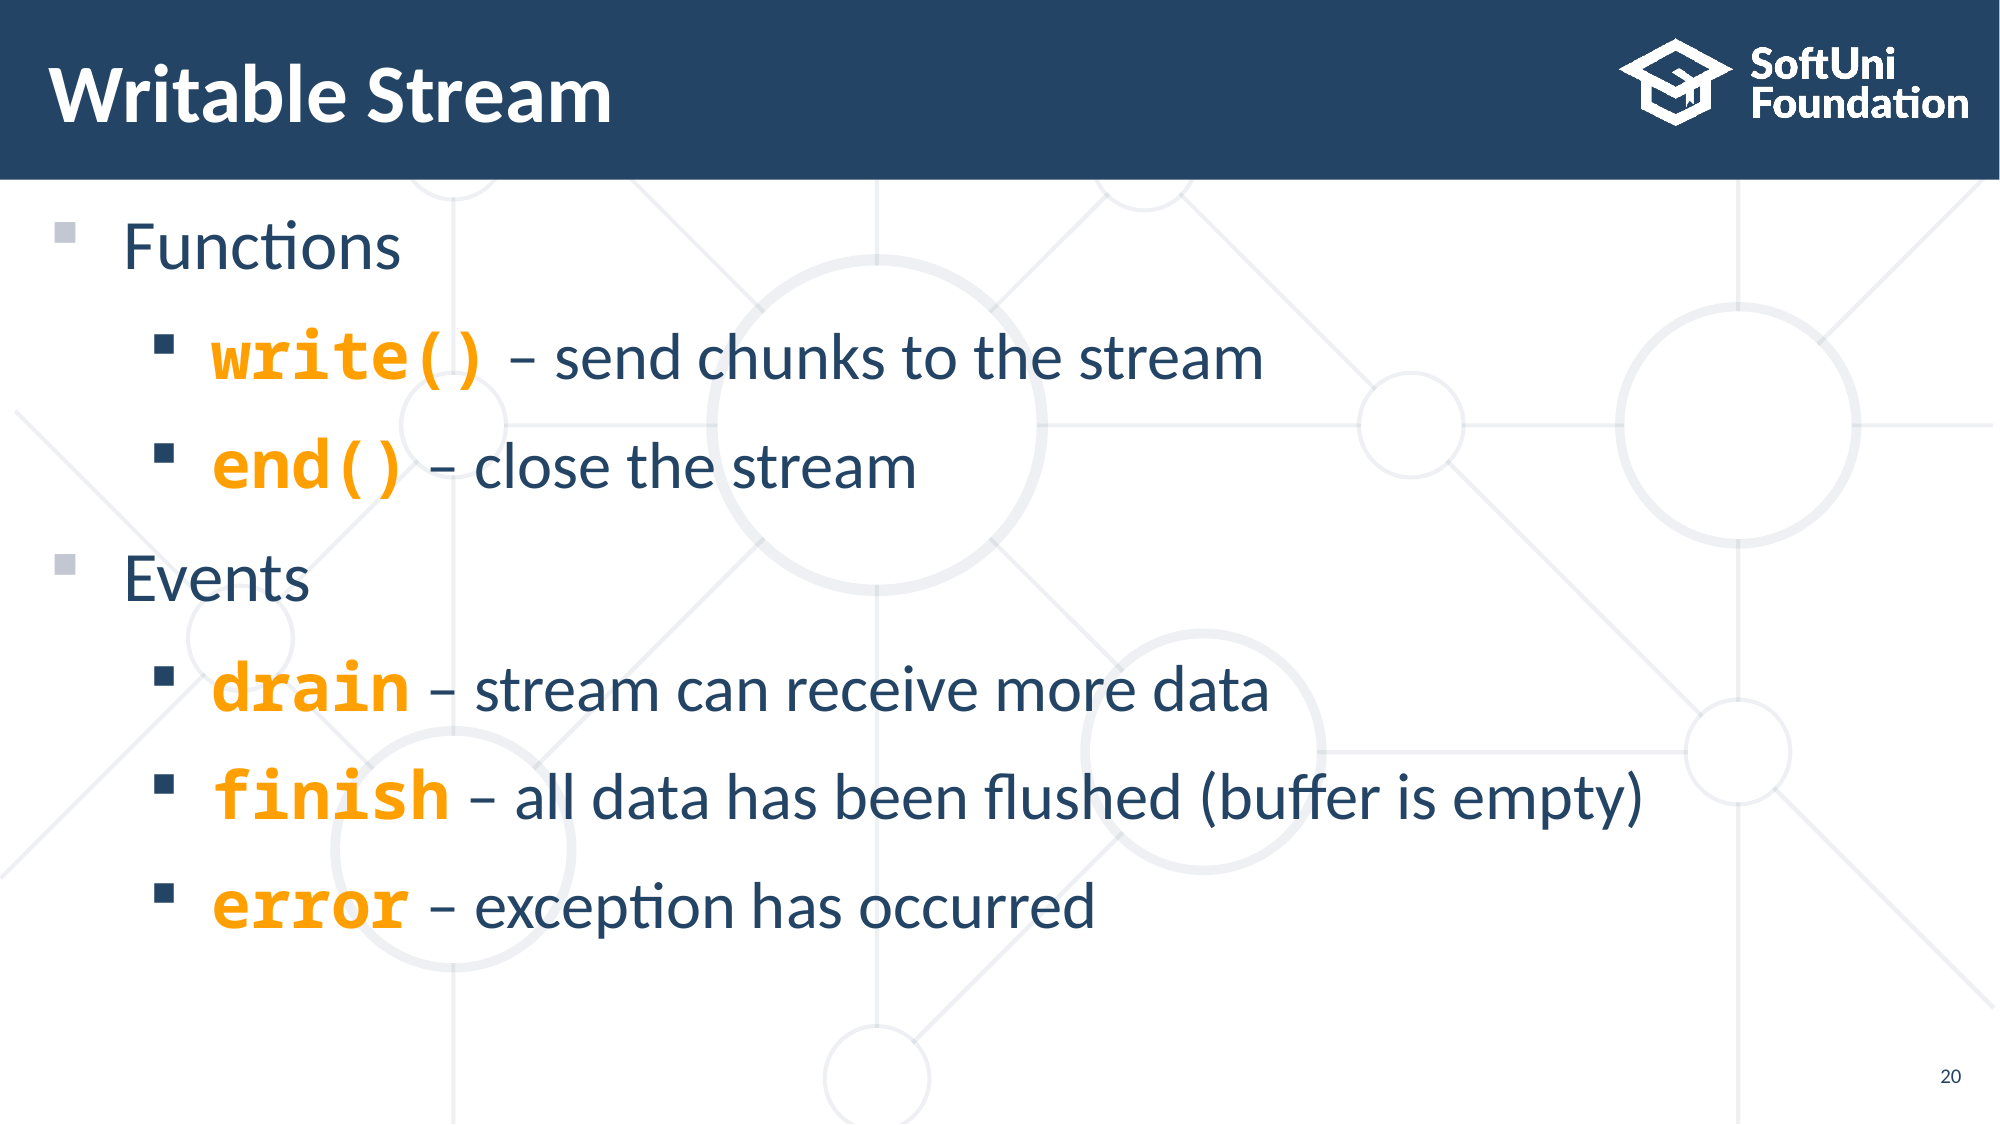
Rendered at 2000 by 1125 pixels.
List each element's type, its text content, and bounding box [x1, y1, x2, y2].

title Writable Stream [31, 16, 1591, 162]
picture [1618, 38, 1968, 126]
slide_number 20 [1896, 1049, 1968, 1101]
list Functions write() – send chunks to the stream end() – close the stream Events drain – stream can receive more data finish – all data has been flushed (buffer is empty) error – exception has occurred [31, 188, 1968, 1103]
